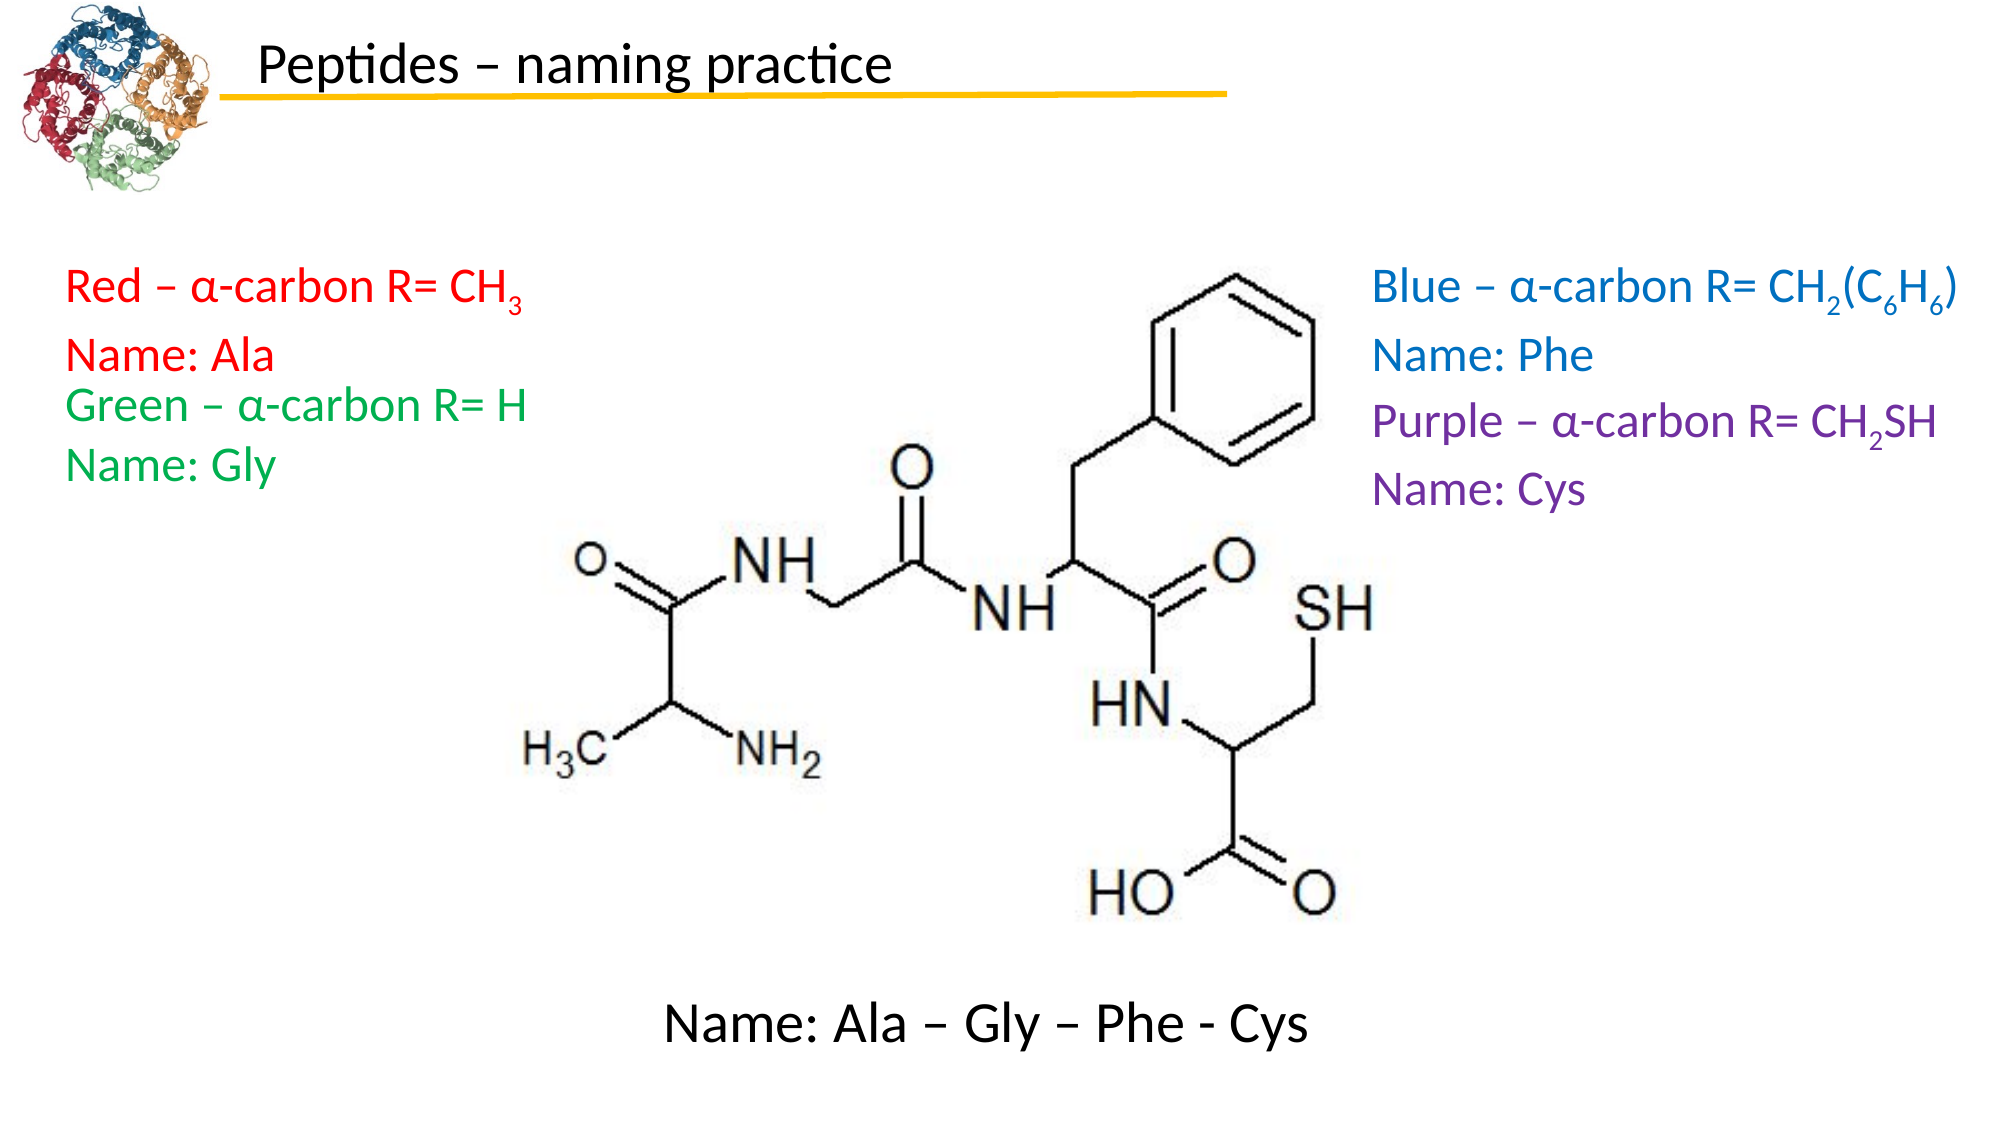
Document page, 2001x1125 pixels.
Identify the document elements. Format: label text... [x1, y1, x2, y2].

text_box Peptides – naming practice [242, 17, 1140, 94]
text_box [400, 194, 1447, 977]
text_box Purple – α-carbon R= CH2SH Name: Cys [1447, 380, 1998, 524]
text_box Name: Ala – Gly – Phe - Cys [649, 977, 1390, 1062]
text_box Blue – α-carbon R= CH2(C6H6) Name: Phe [1447, 245, 1998, 380]
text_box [219, 94, 1228, 98]
text_box Green – α-carbon R= H Name: Gly [50, 364, 400, 499]
text_box Peptides – naming practice [242, 98, 1140, 103]
text_box Red – α-carbon R= CH3 Name: Ala [50, 245, 400, 364]
picture [10, 0, 220, 195]
